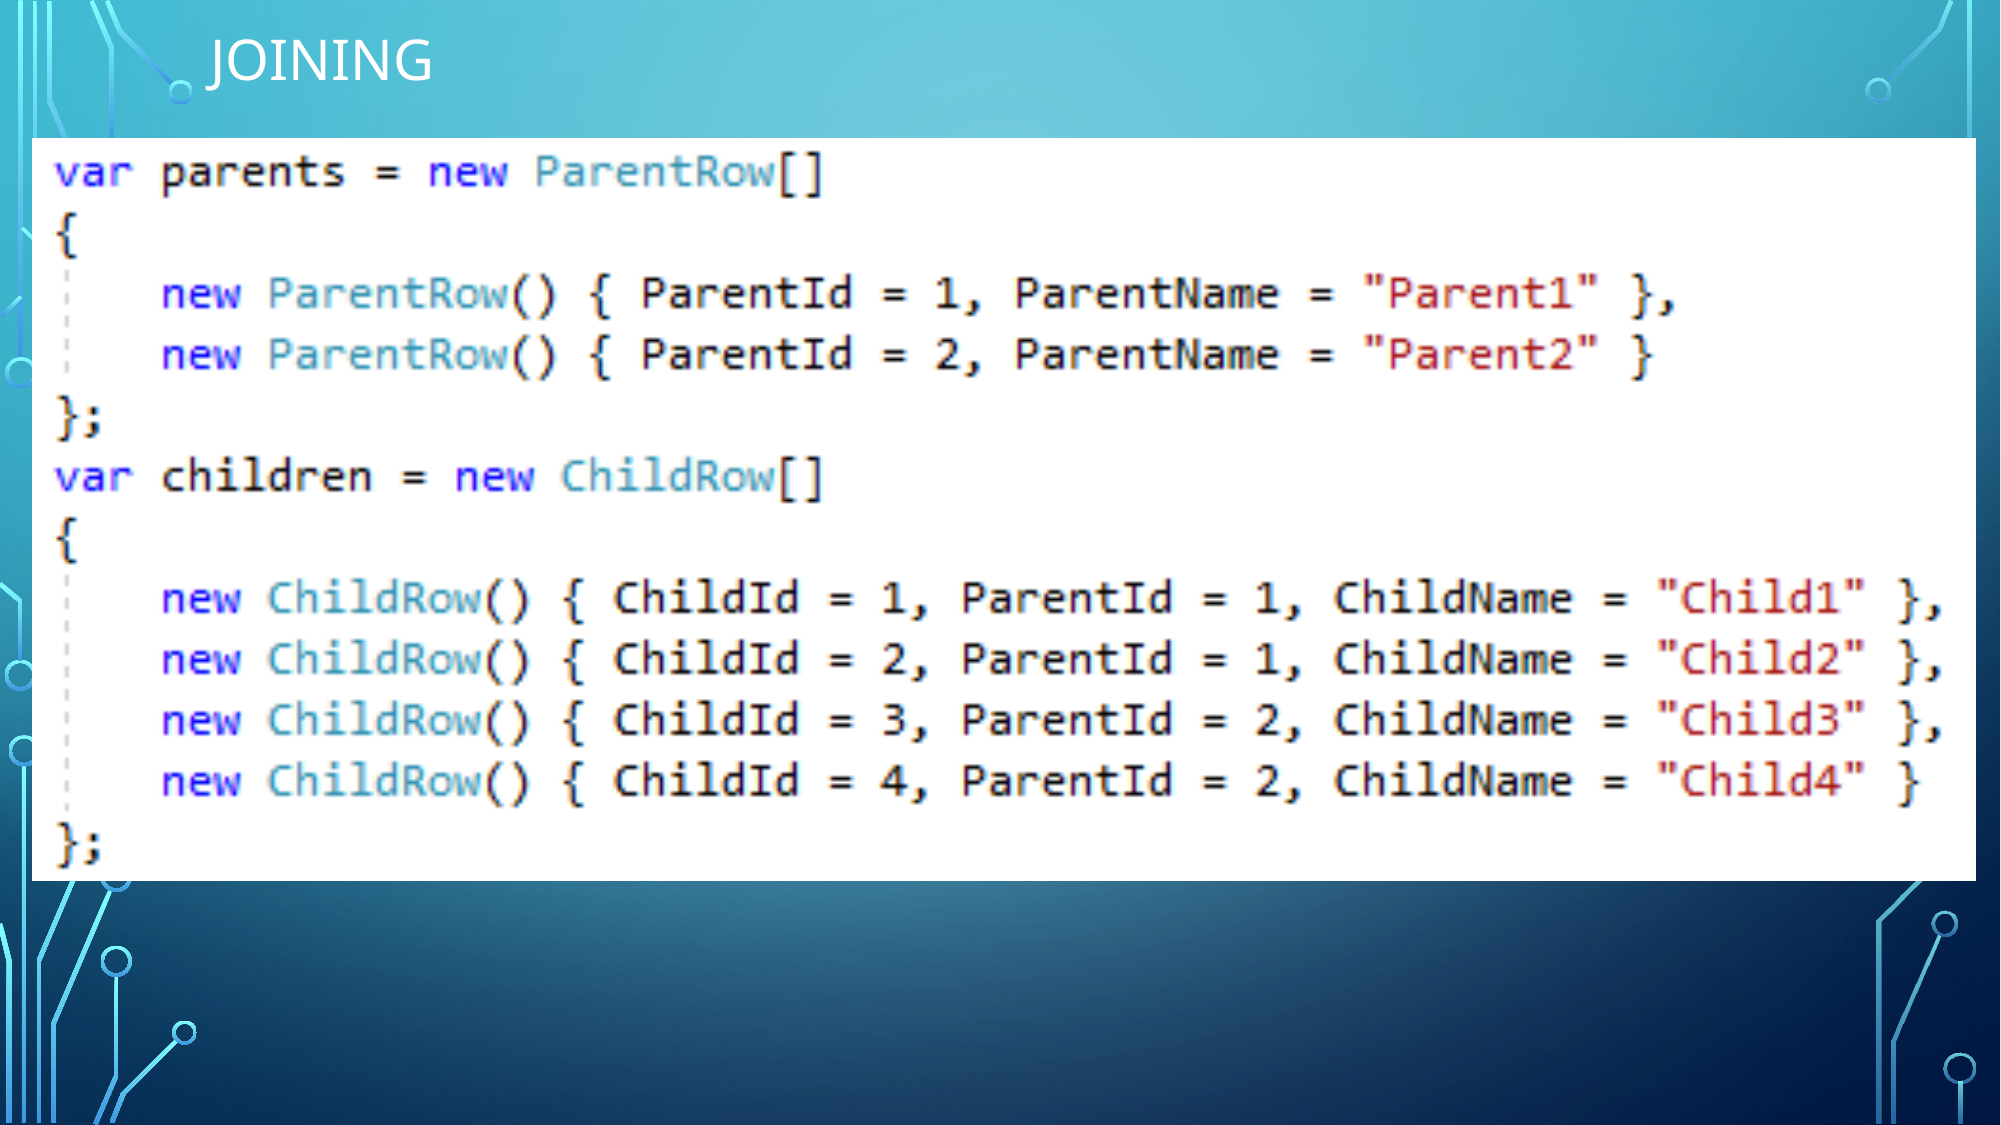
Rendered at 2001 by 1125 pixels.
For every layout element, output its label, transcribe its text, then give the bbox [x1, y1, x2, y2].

title Joining [195, 24, 1854, 101]
picture [31, 137, 1976, 882]
